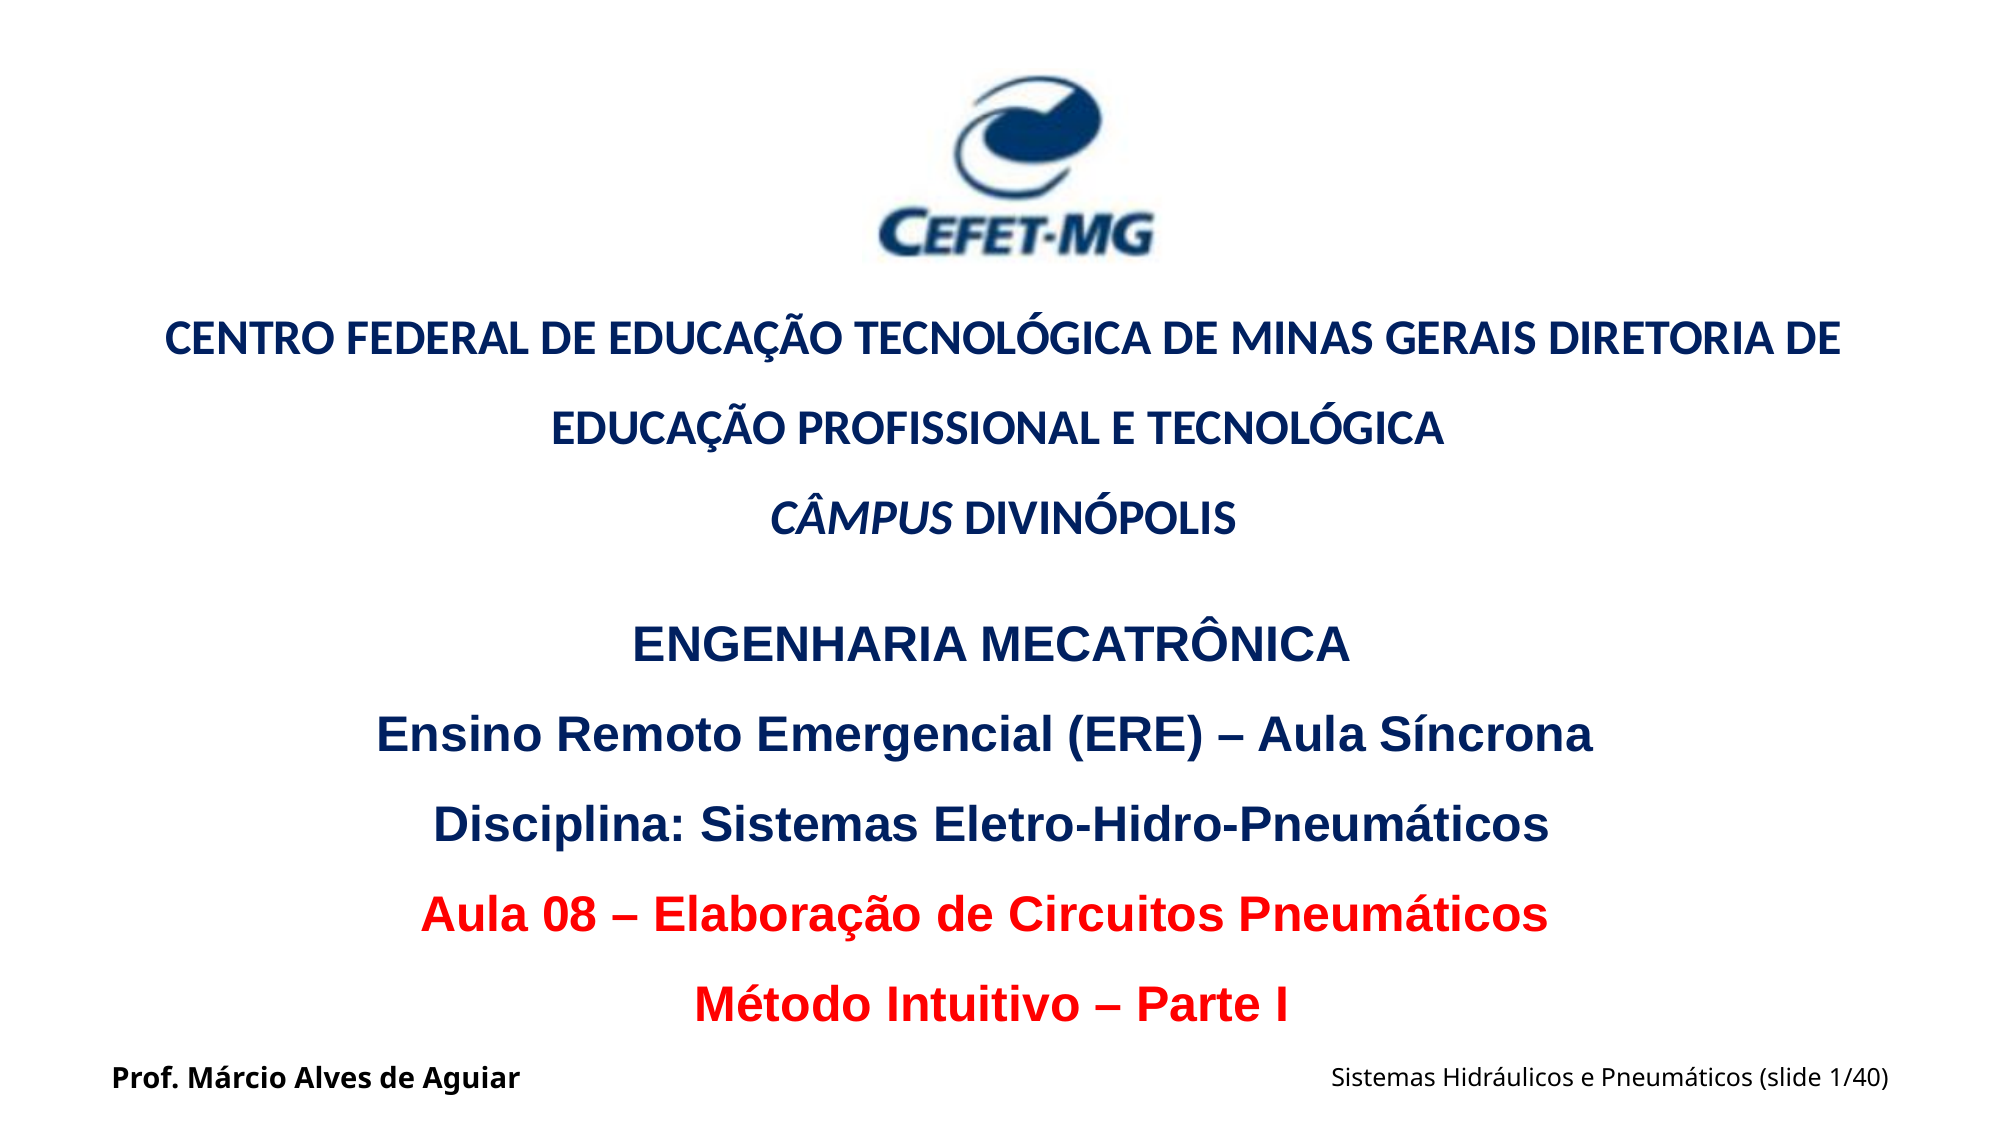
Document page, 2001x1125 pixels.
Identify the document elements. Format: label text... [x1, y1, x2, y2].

footer Sistemas Hidráulicos e Pneumáticos (slide 1/40) [1197, 1059, 1904, 1103]
text_box ENGENHARIA MECATRÔNICA Ensino Remoto Emergencial (ERE) – Aula Síncrona Disciplina: Sistemas Eletro-Hidro-Pneumáticos Aula 08 – Elaboração de Circuitos Pneumáticos Método Intuitivo – Parte I [121, 758, 1863, 946]
text_box Prof. Márcio Alves de Aguiar [96, 1055, 679, 1103]
text_box CENTRO FEDERAL DE EDUCAÇÃO TECNOLÓGICA DE MINAS GERAIS DIRETORIA DE EDUCAÇÃO PROFISSIONAL E TECNOLÓGICA CÂMPUS DIVINÓPOLIS [96, 316, 1912, 504]
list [862, 68, 1169, 270]
